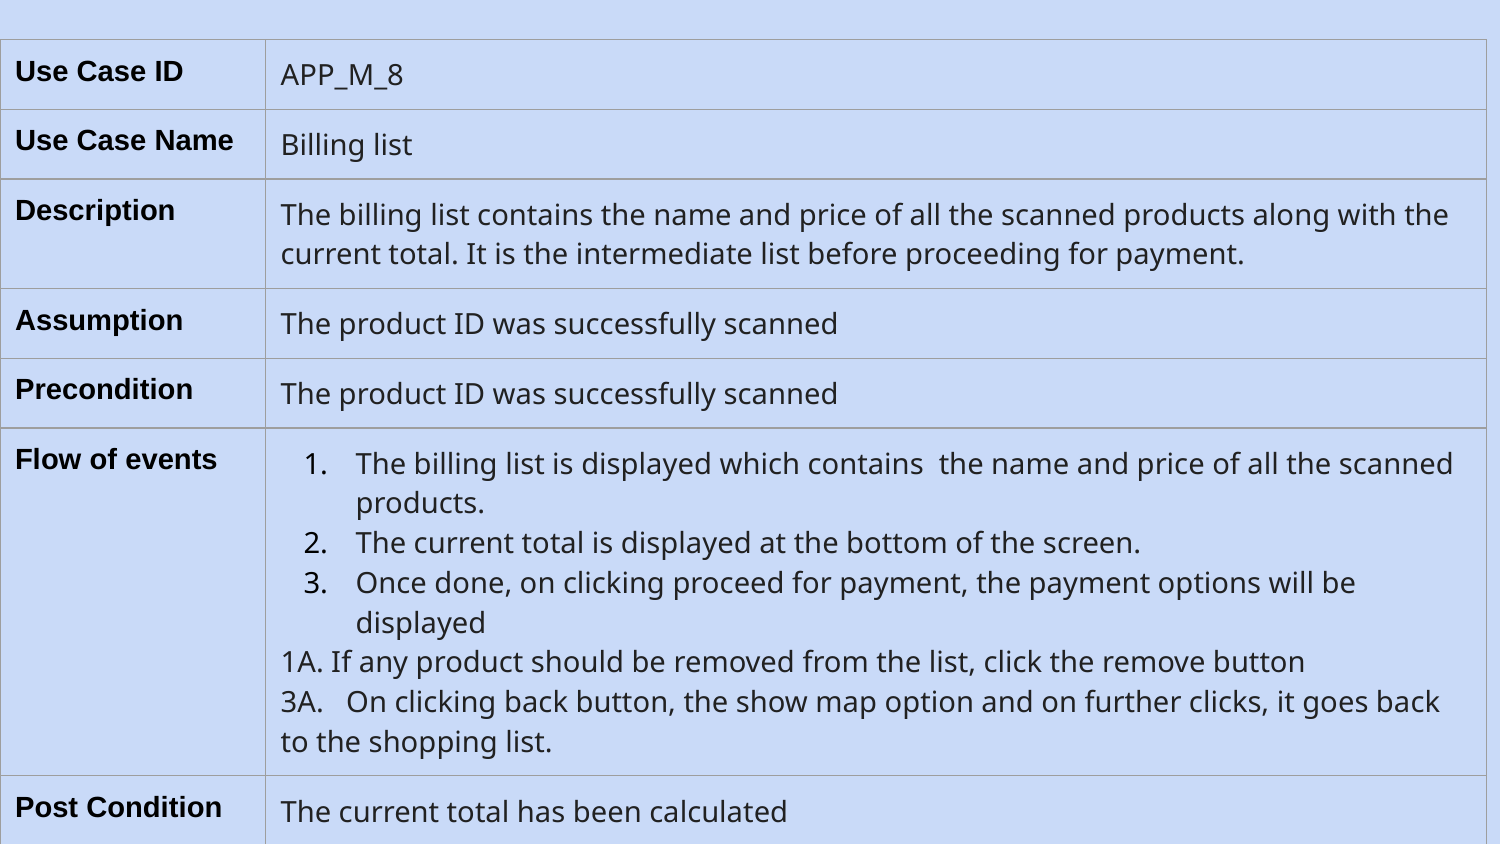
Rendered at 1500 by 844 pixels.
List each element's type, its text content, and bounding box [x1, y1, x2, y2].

table_cell Billing list [266, 110, 1486, 178]
table_cell Flow of events [1, 429, 265, 775]
table_cell The billing list is displayed which contains the name and price of all the scanned products. The current total is displayed at the bottom of the screen. Once done, on clicking proceed for payment, the payment options will be displayed 1A. If any product should be removed from the list, click the remove button 3A. On clicking back button, the show map option and on further clicks, it goes back to the shopping list. [266, 429, 1486, 775]
table_cell Precondition [1, 359, 265, 427]
table_header APP_M_8 [266, 40, 1486, 109]
table_cell The billing list contains the name and price of all the scanned products along with the current total. It is the intermediate list before proceeding for payment. [266, 180, 1486, 288]
table_cell The product ID was successfully scanned [266, 289, 1486, 358]
table_cell Post Condition [1, 776, 265, 844]
table_cell The product ID was successfully scanned [266, 359, 1486, 427]
table_header Use Case ID [1, 40, 265, 109]
table_cell Assumption [1, 289, 265, 358]
table_cell Description [1, 180, 265, 288]
table_cell Use Case Name [1, 110, 265, 178]
table_cell The current total has been calculated [266, 776, 1486, 844]
